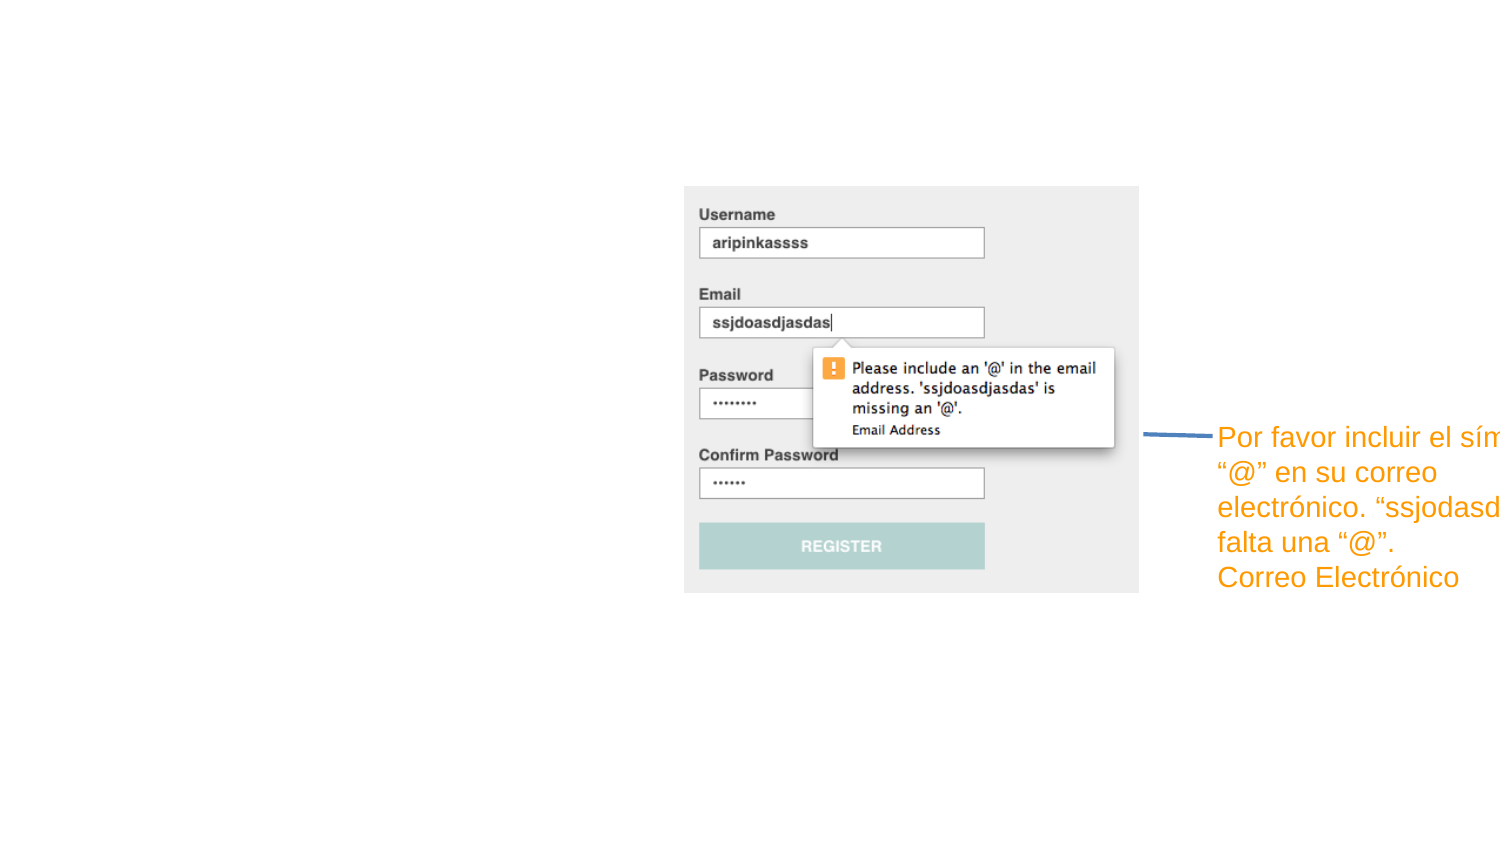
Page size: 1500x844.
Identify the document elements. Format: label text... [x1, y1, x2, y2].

picture [684, 185, 1139, 594]
list Por favor incluir el símbolo “@” en su correo electrónico. “ssjodasdioa” le falta una “@”. Correo Electrónico [1169, 403, 1500, 448]
